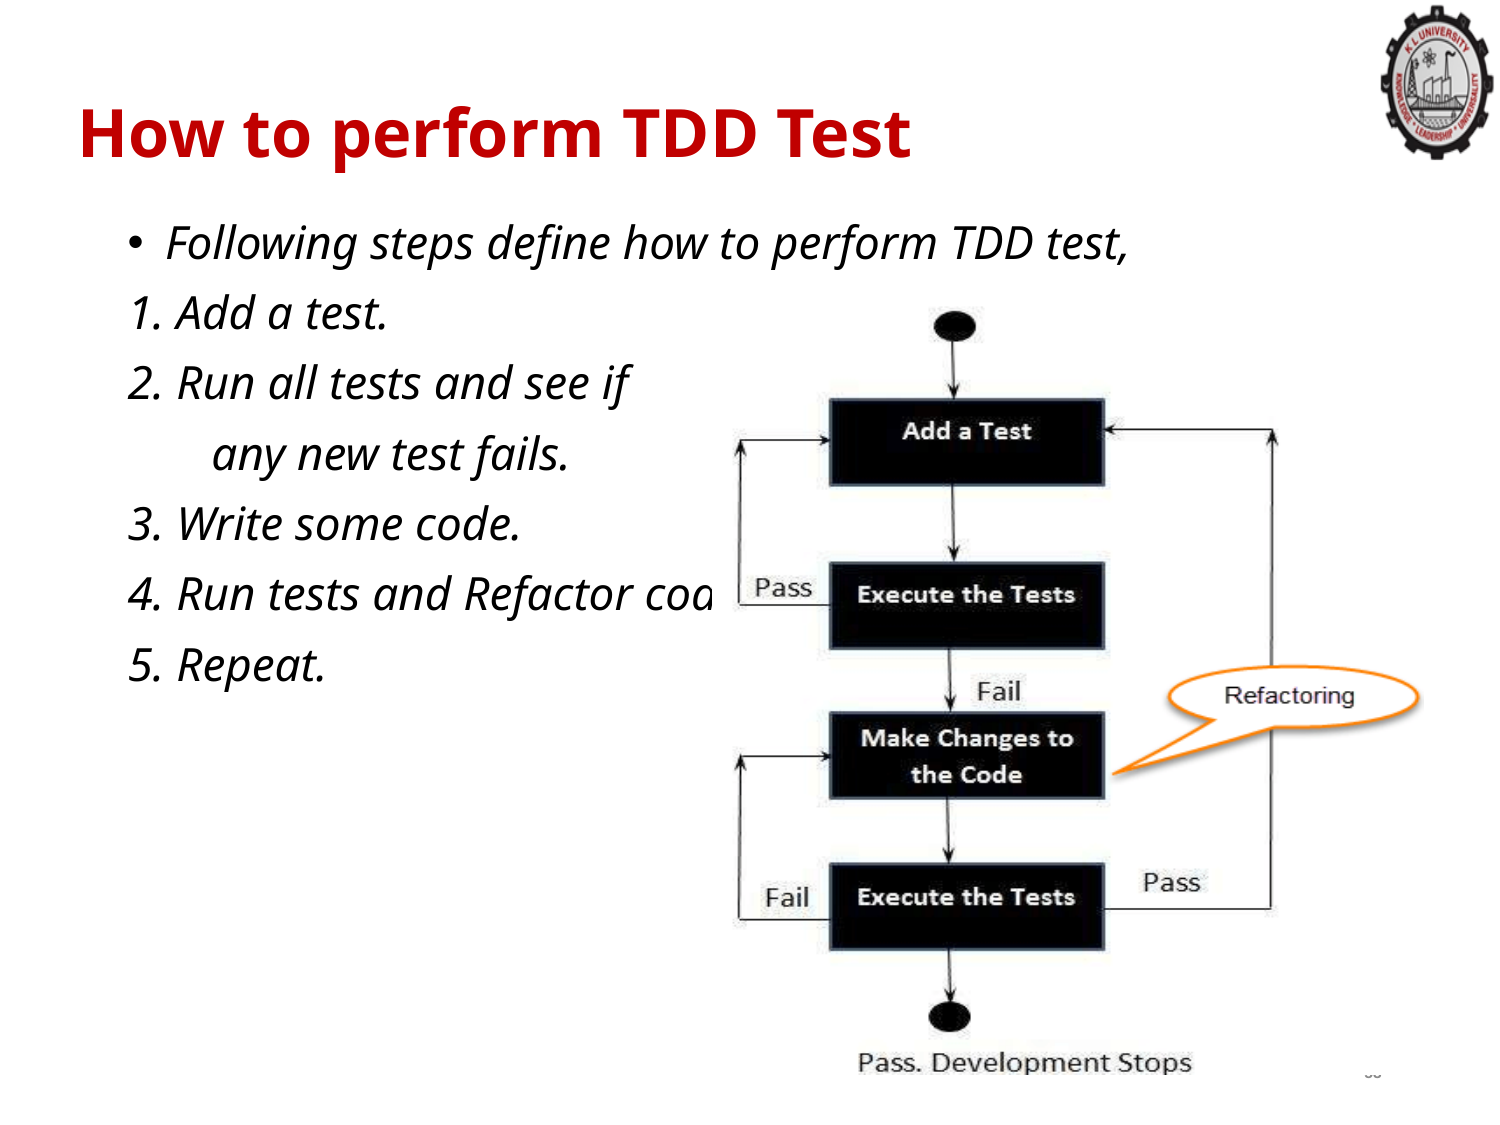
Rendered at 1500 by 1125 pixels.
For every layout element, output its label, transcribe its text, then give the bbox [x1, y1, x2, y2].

picture [712, 299, 1424, 1075]
list Following steps define how to perform TDD test, 1. Add a test. 2. Run all tests and see if any new test fails. 3. Write some code. 4. Run tests and Refactor code. 5. Repeat. [112, 212, 1407, 751]
title How to perform TDD Test [62, 99, 1338, 172]
picture [1370, 0, 1500, 173]
slide_number 53 [1310, 1075, 1397, 1103]
